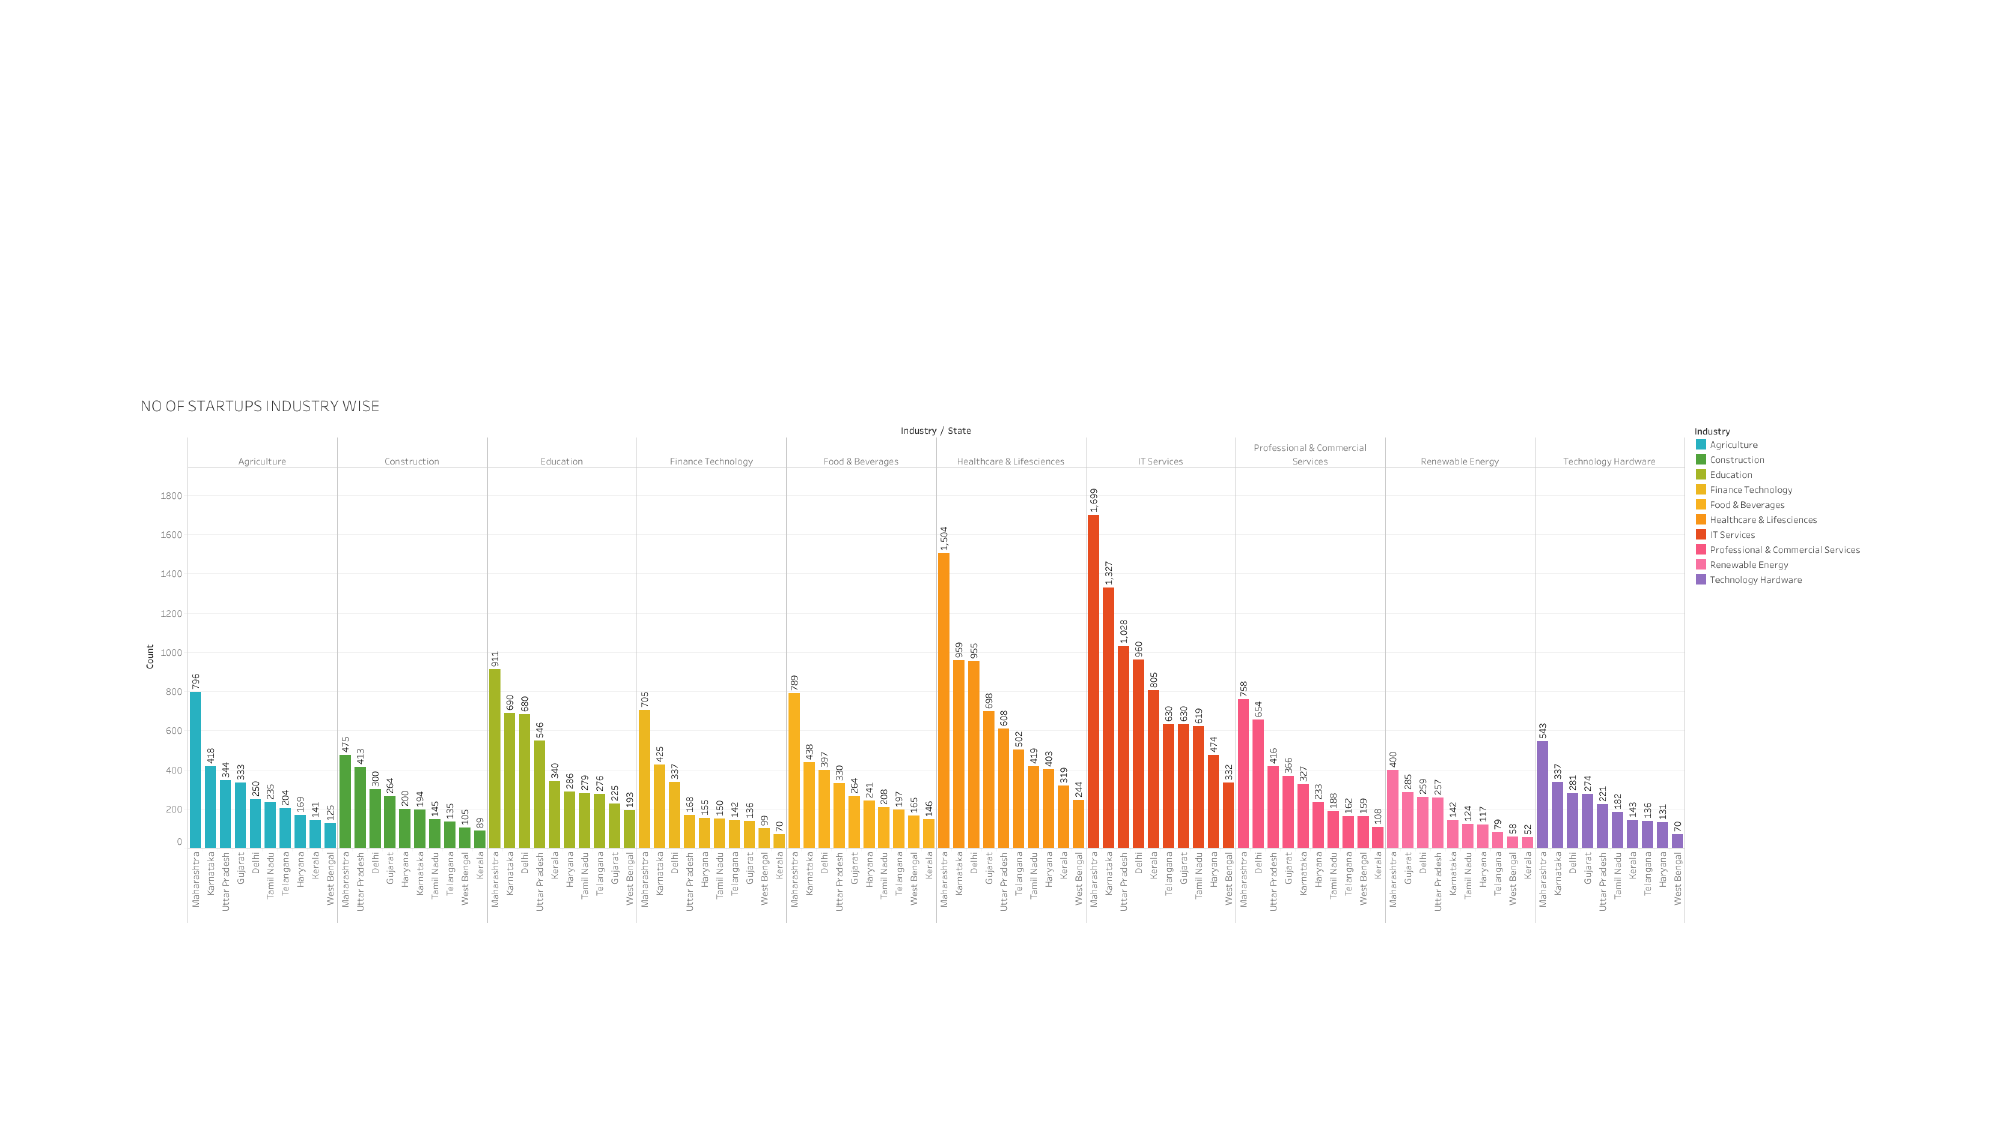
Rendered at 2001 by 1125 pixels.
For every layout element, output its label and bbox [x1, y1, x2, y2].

list [137, 390, 1863, 923]
